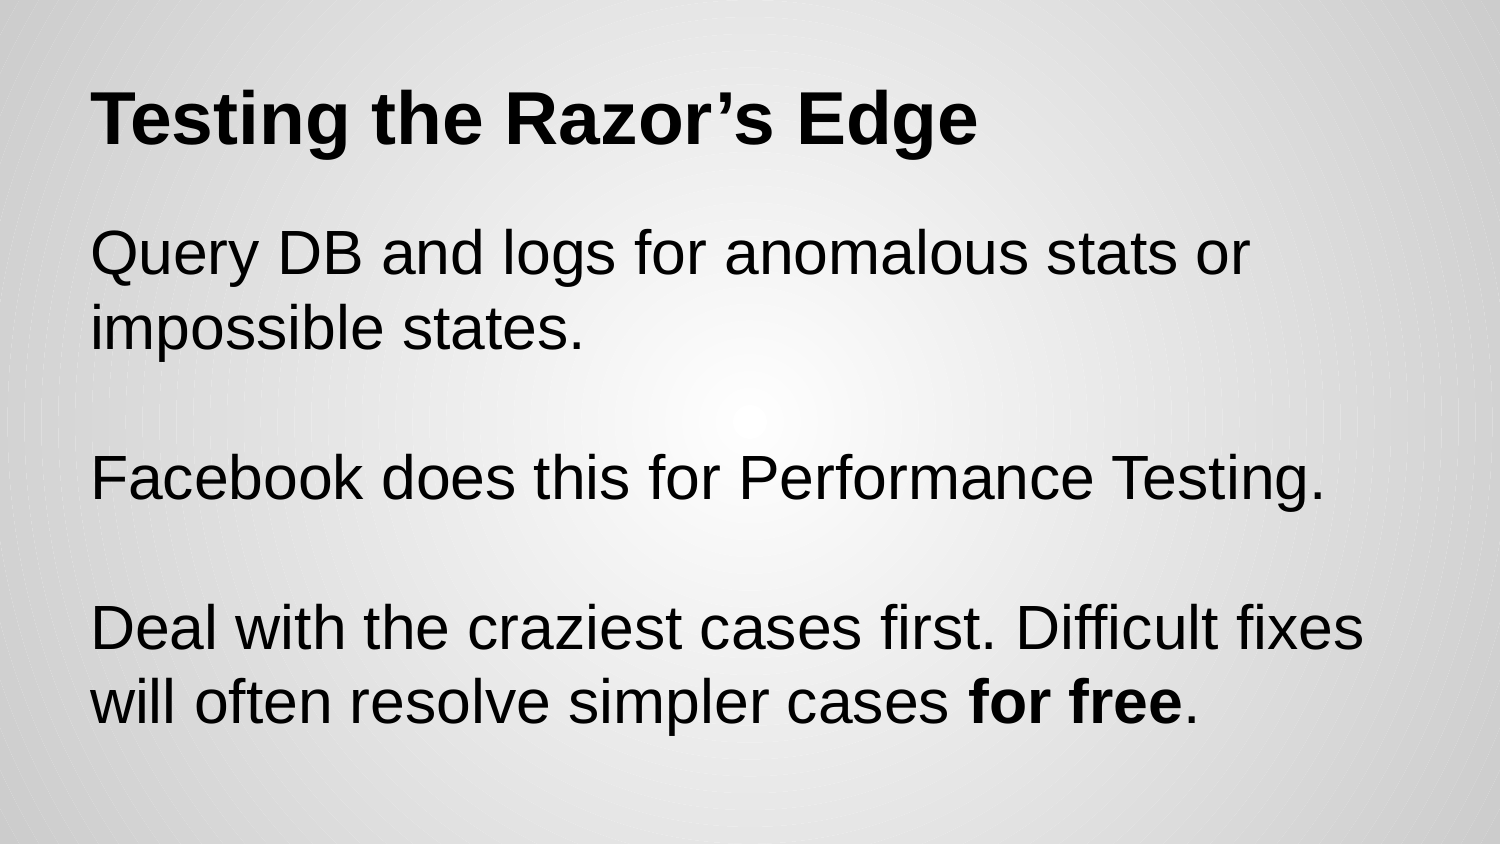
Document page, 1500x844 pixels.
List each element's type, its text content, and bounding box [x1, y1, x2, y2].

list Query DB and logs for anomalous stats or impossible states. Facebook does this for Performance Testing. Deal with the craziest cases first. Difficult fixes will often resolve simpler cases for free. [75, 196, 1425, 808]
title Testing the Razor’s Edge [75, 33, 1425, 175]
